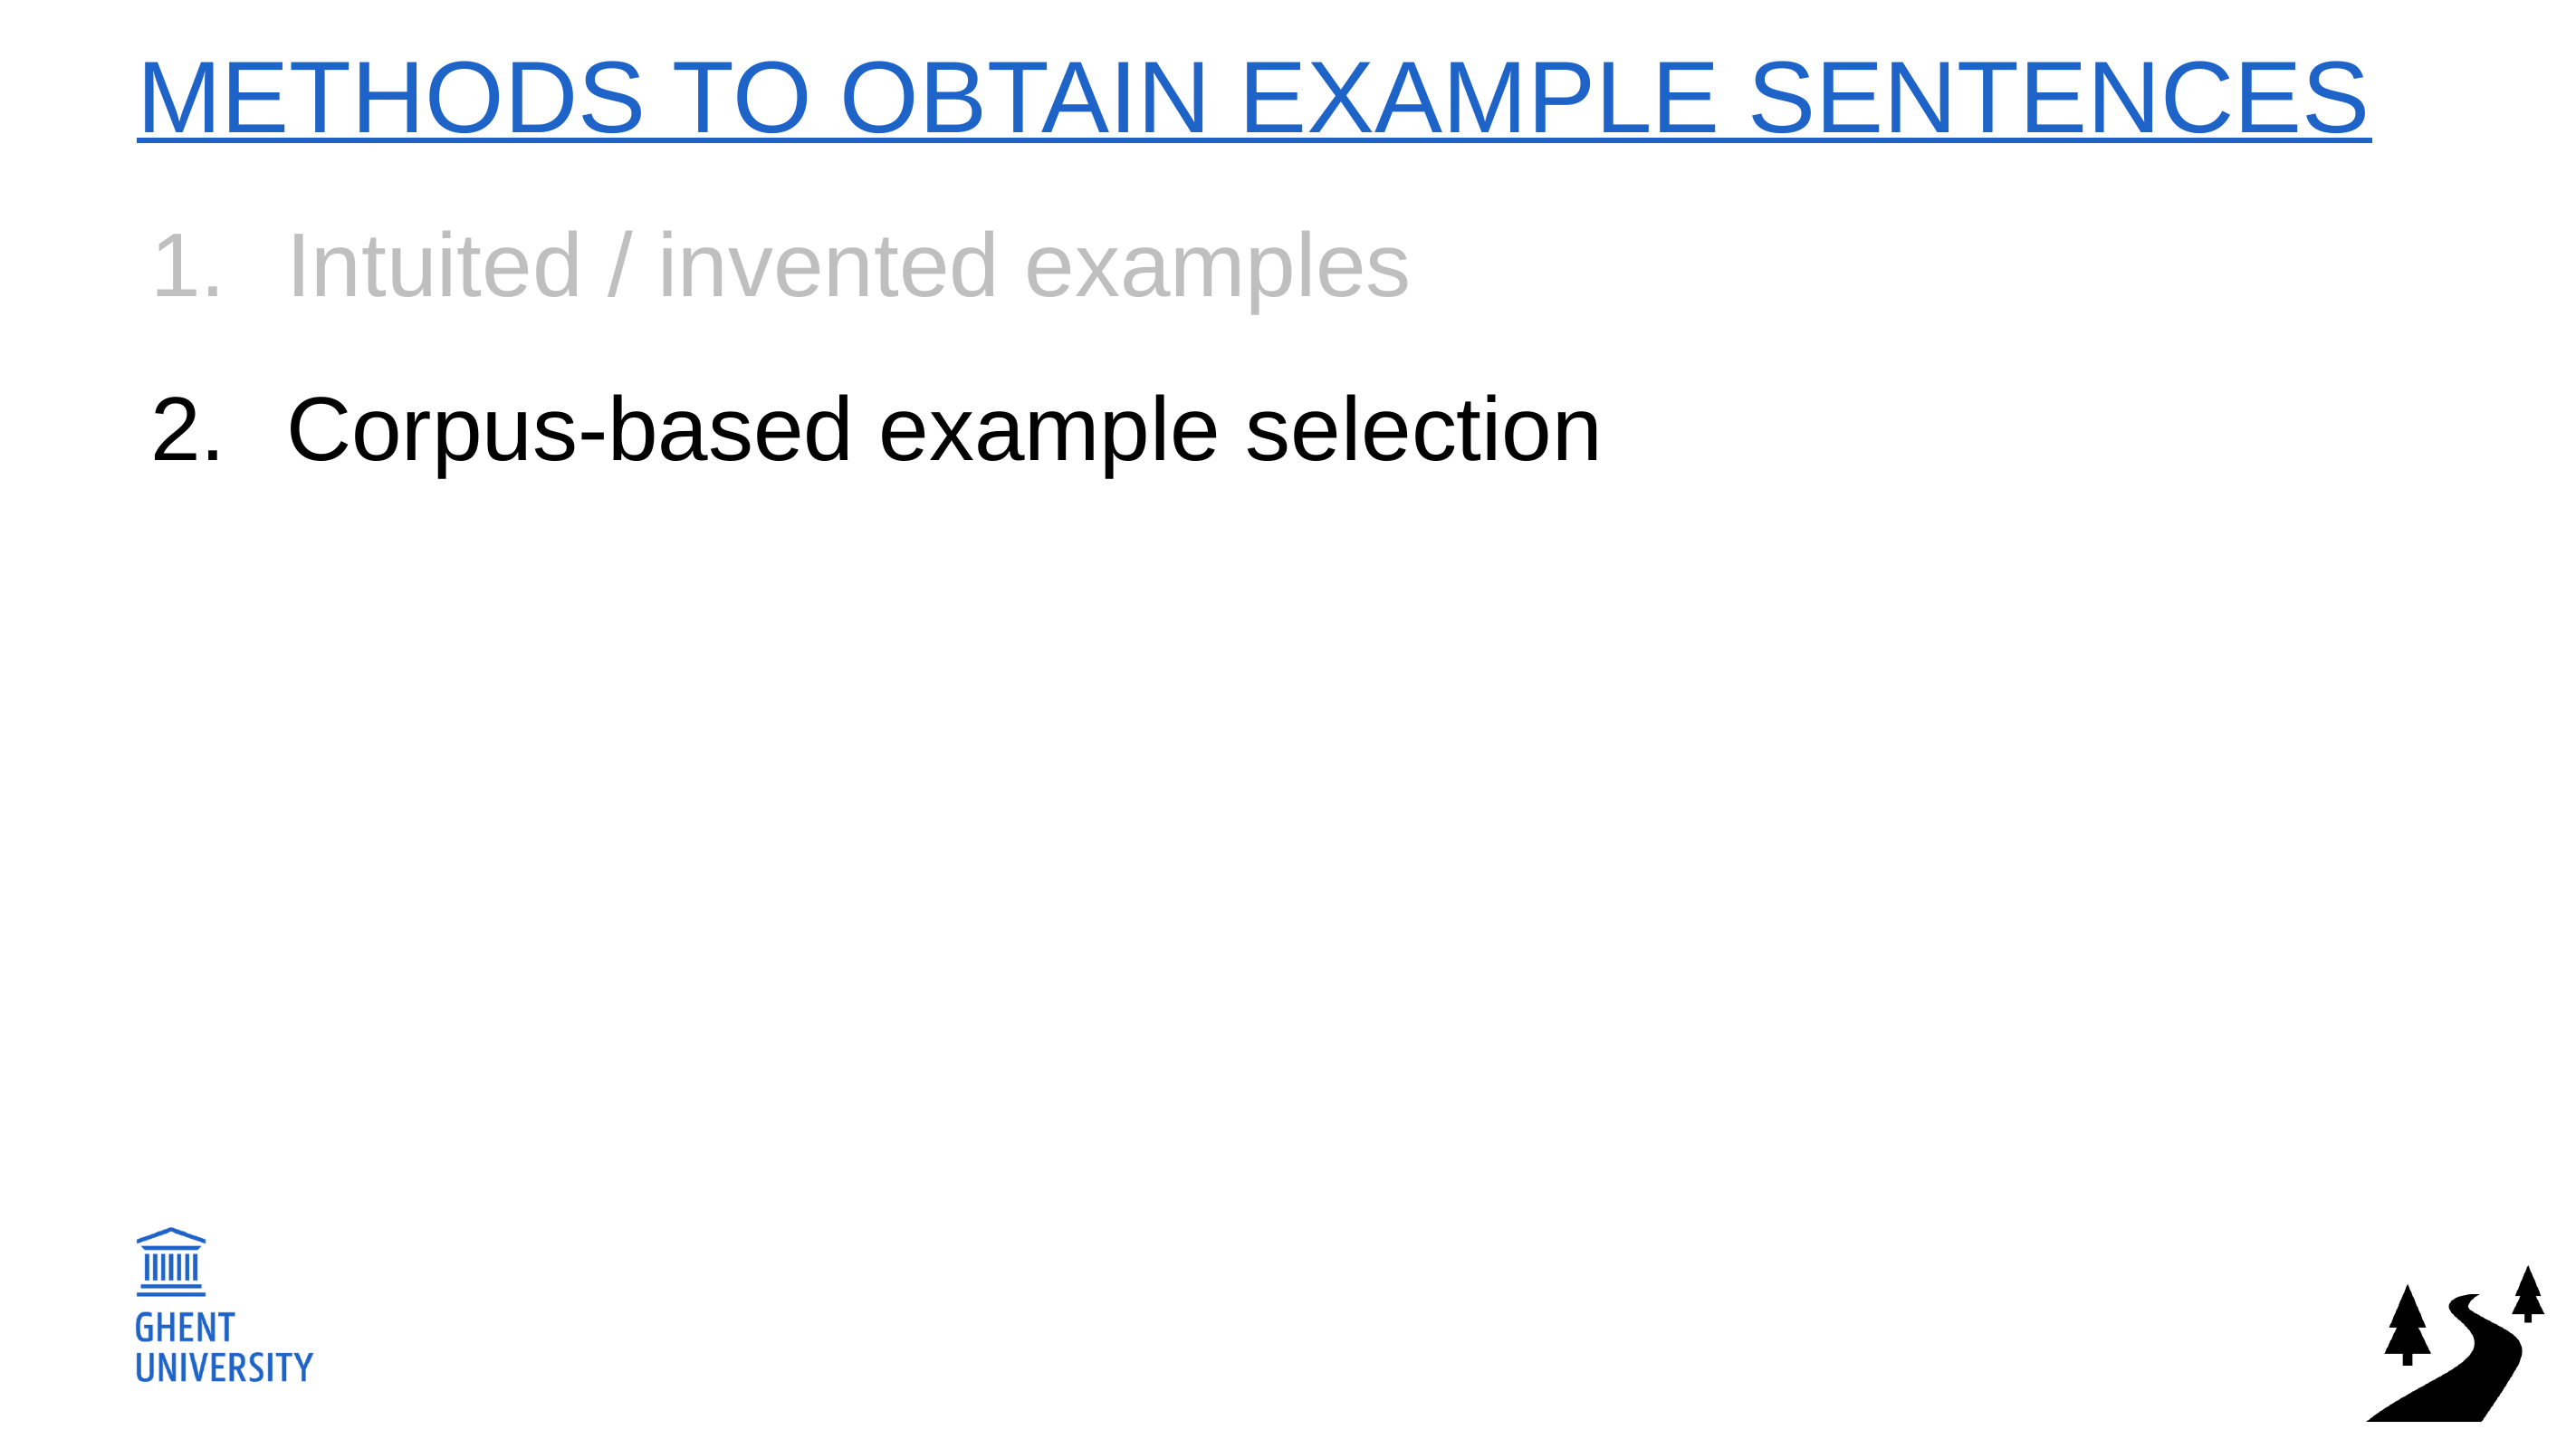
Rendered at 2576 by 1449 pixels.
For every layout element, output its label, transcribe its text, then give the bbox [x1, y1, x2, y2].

picture [2355, 1248, 2557, 1449]
list Intuited / invented examples Corpus-based example selection [124, 177, 2456, 1173]
title Methods to obtain example sentences [123, 37, 2456, 166]
picture [68, 1175, 411, 1449]
